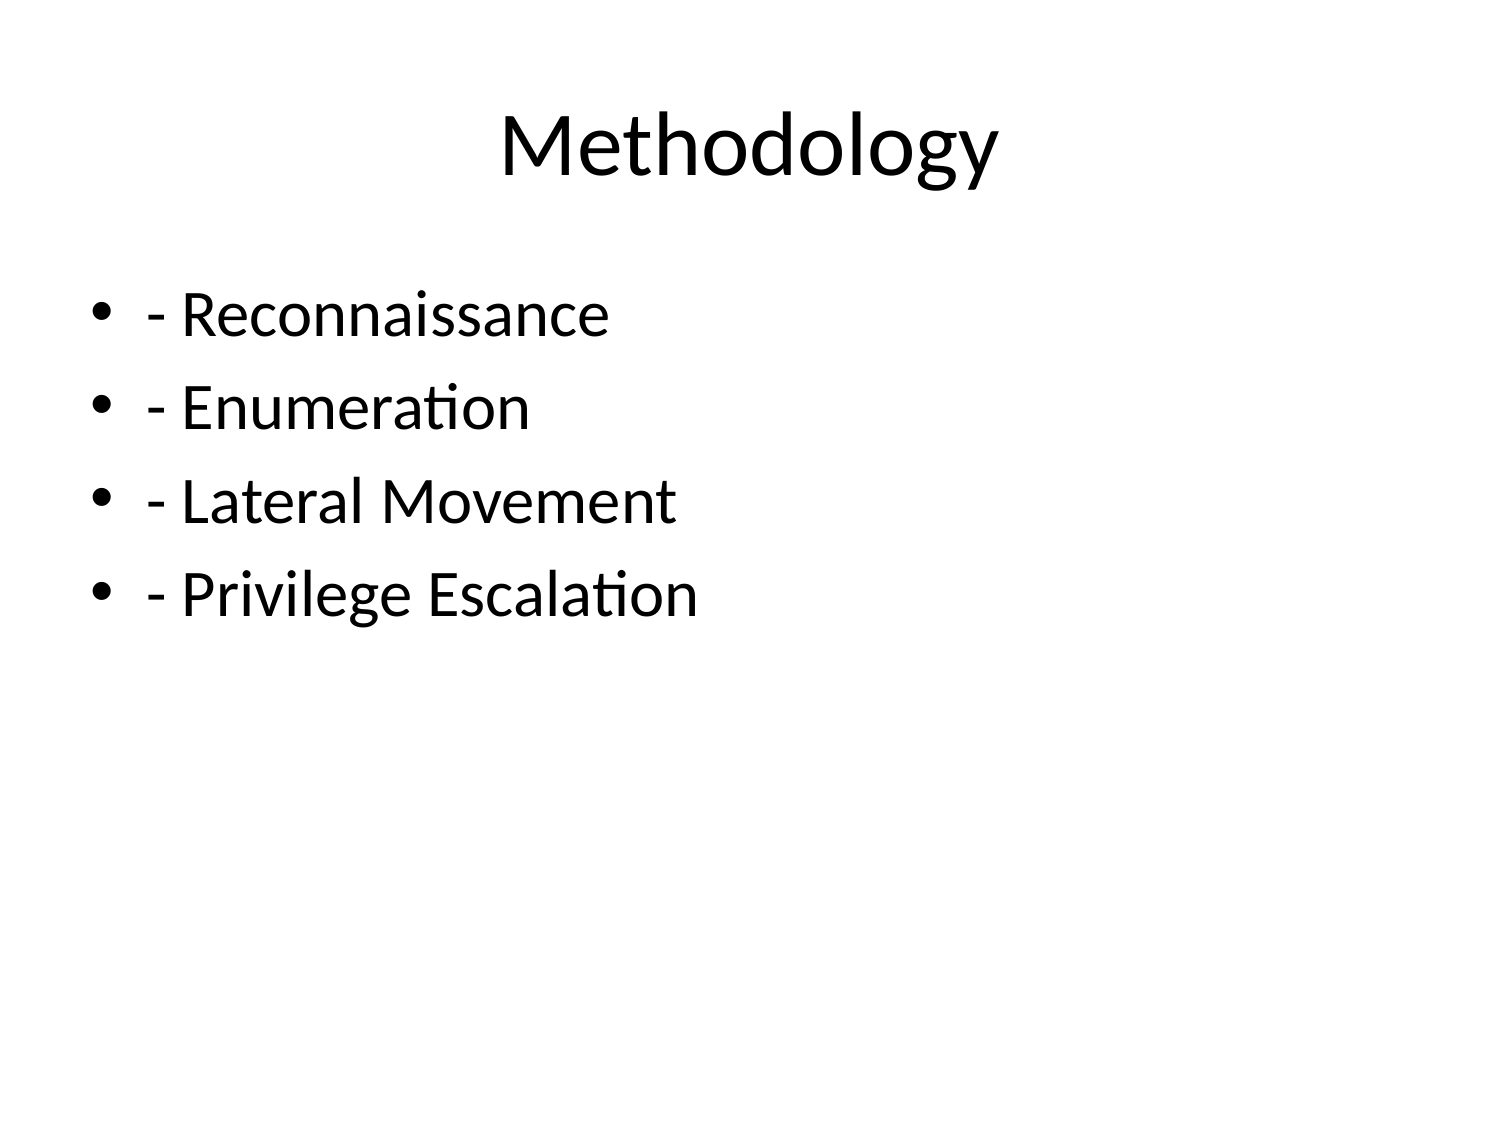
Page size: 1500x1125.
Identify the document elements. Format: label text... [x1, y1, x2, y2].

list - Reconnaissance - Enumeration - Lateral Movement - Privilege Escalation [75, 262, 1425, 1005]
title Methodology [75, 45, 1425, 233]
